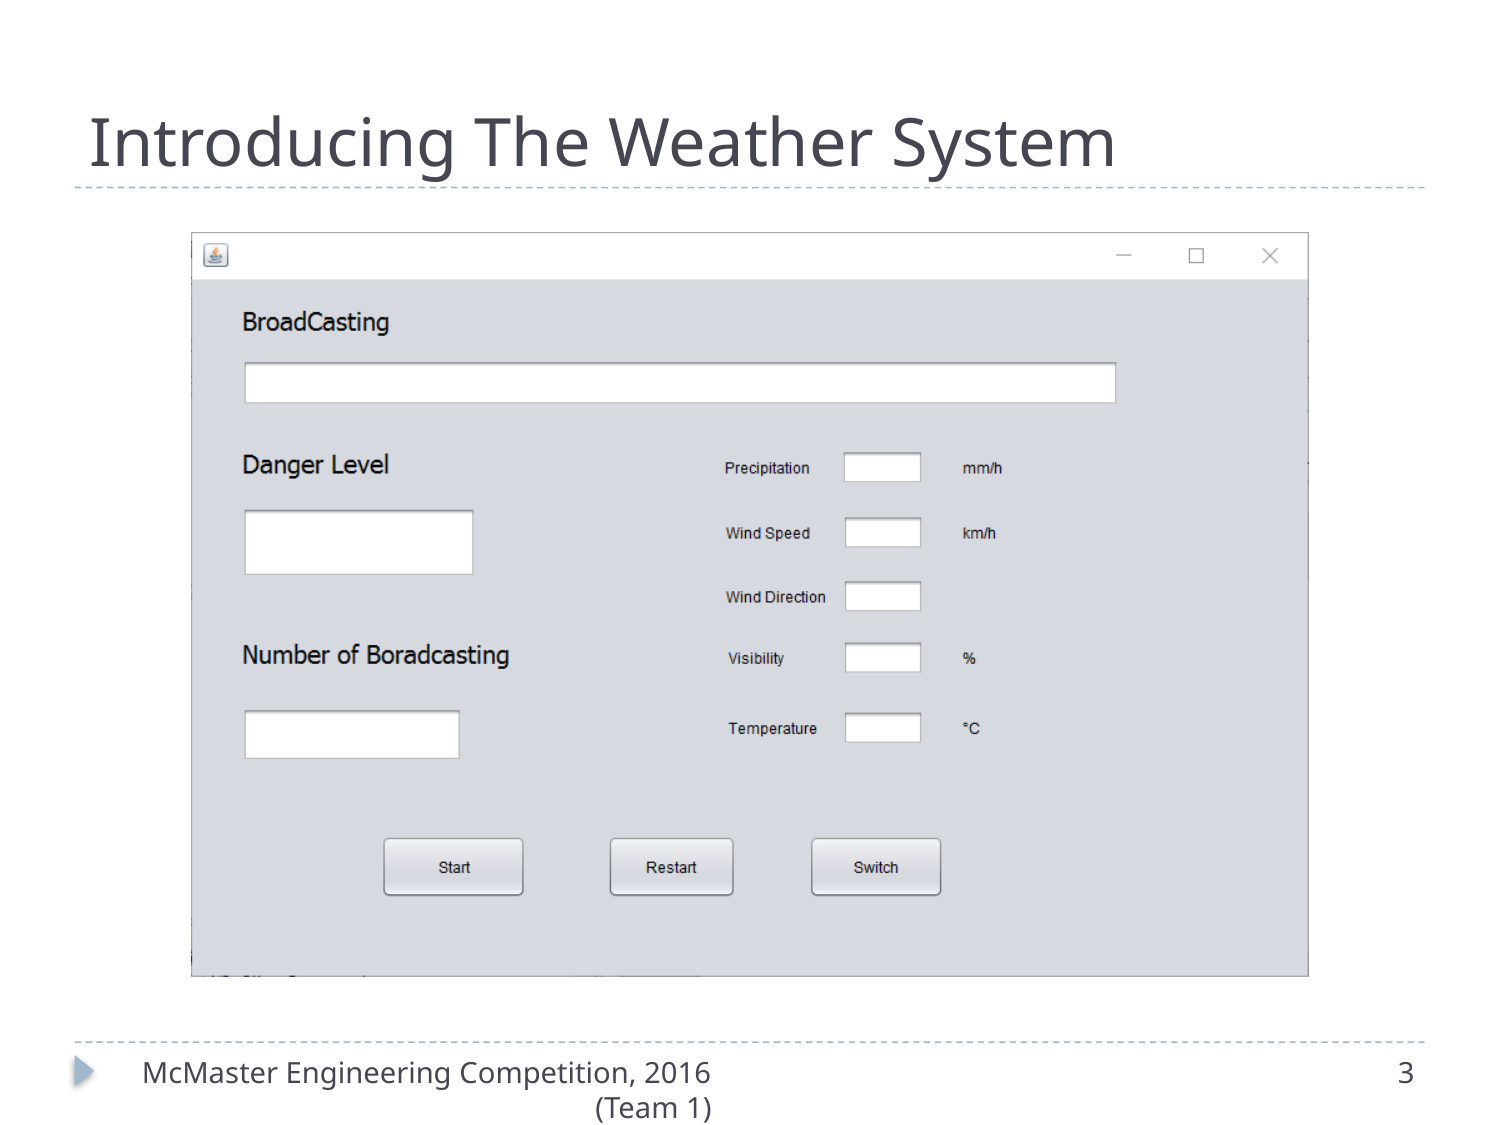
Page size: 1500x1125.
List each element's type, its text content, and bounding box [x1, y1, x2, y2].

title Introducing The Weather System [75, 24, 1425, 188]
footer McMaster Engineering Competition, 2016 (Team 1) [71, 1046, 727, 1107]
slide_number 3 [1104, 1046, 1430, 1107]
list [190, 232, 1310, 978]
